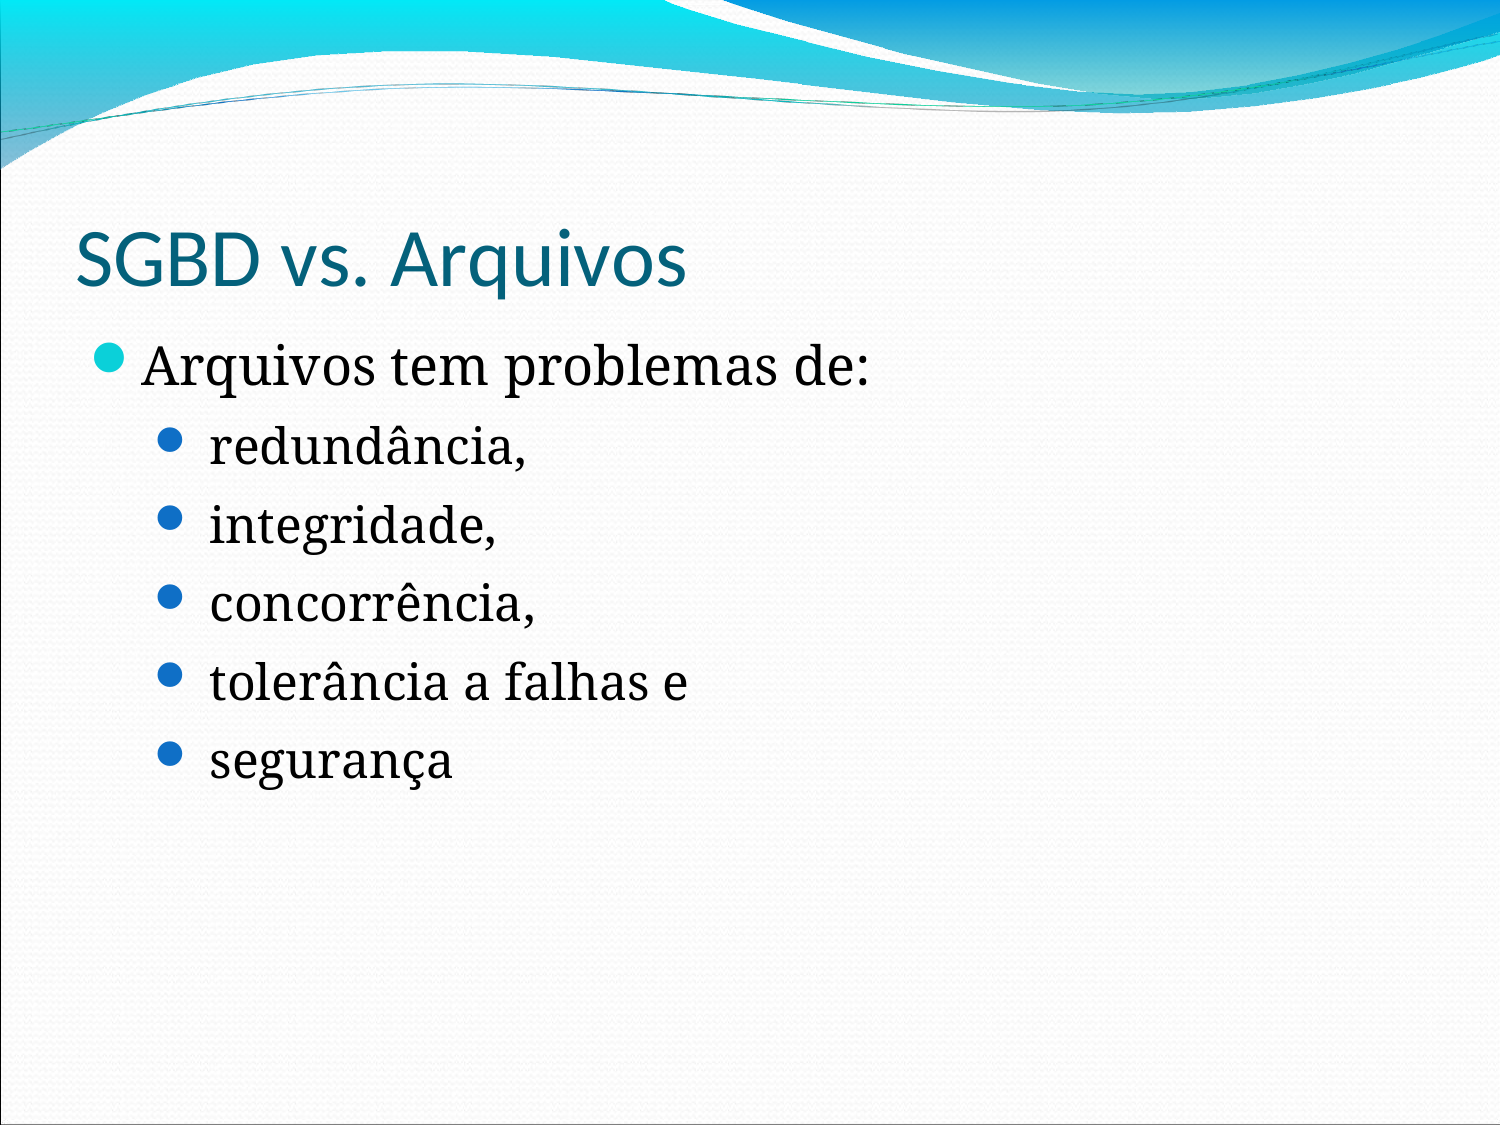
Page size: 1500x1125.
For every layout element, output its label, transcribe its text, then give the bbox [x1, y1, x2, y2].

picture [0, 0, 1500, 1125]
text_box SGBD vs. Arquivos [74, 115, 1425, 304]
text_box Arquivos tem problemas de: redundância, integridade, concorrência, tolerância a falhas e segurança [74, 317, 1425, 1038]
